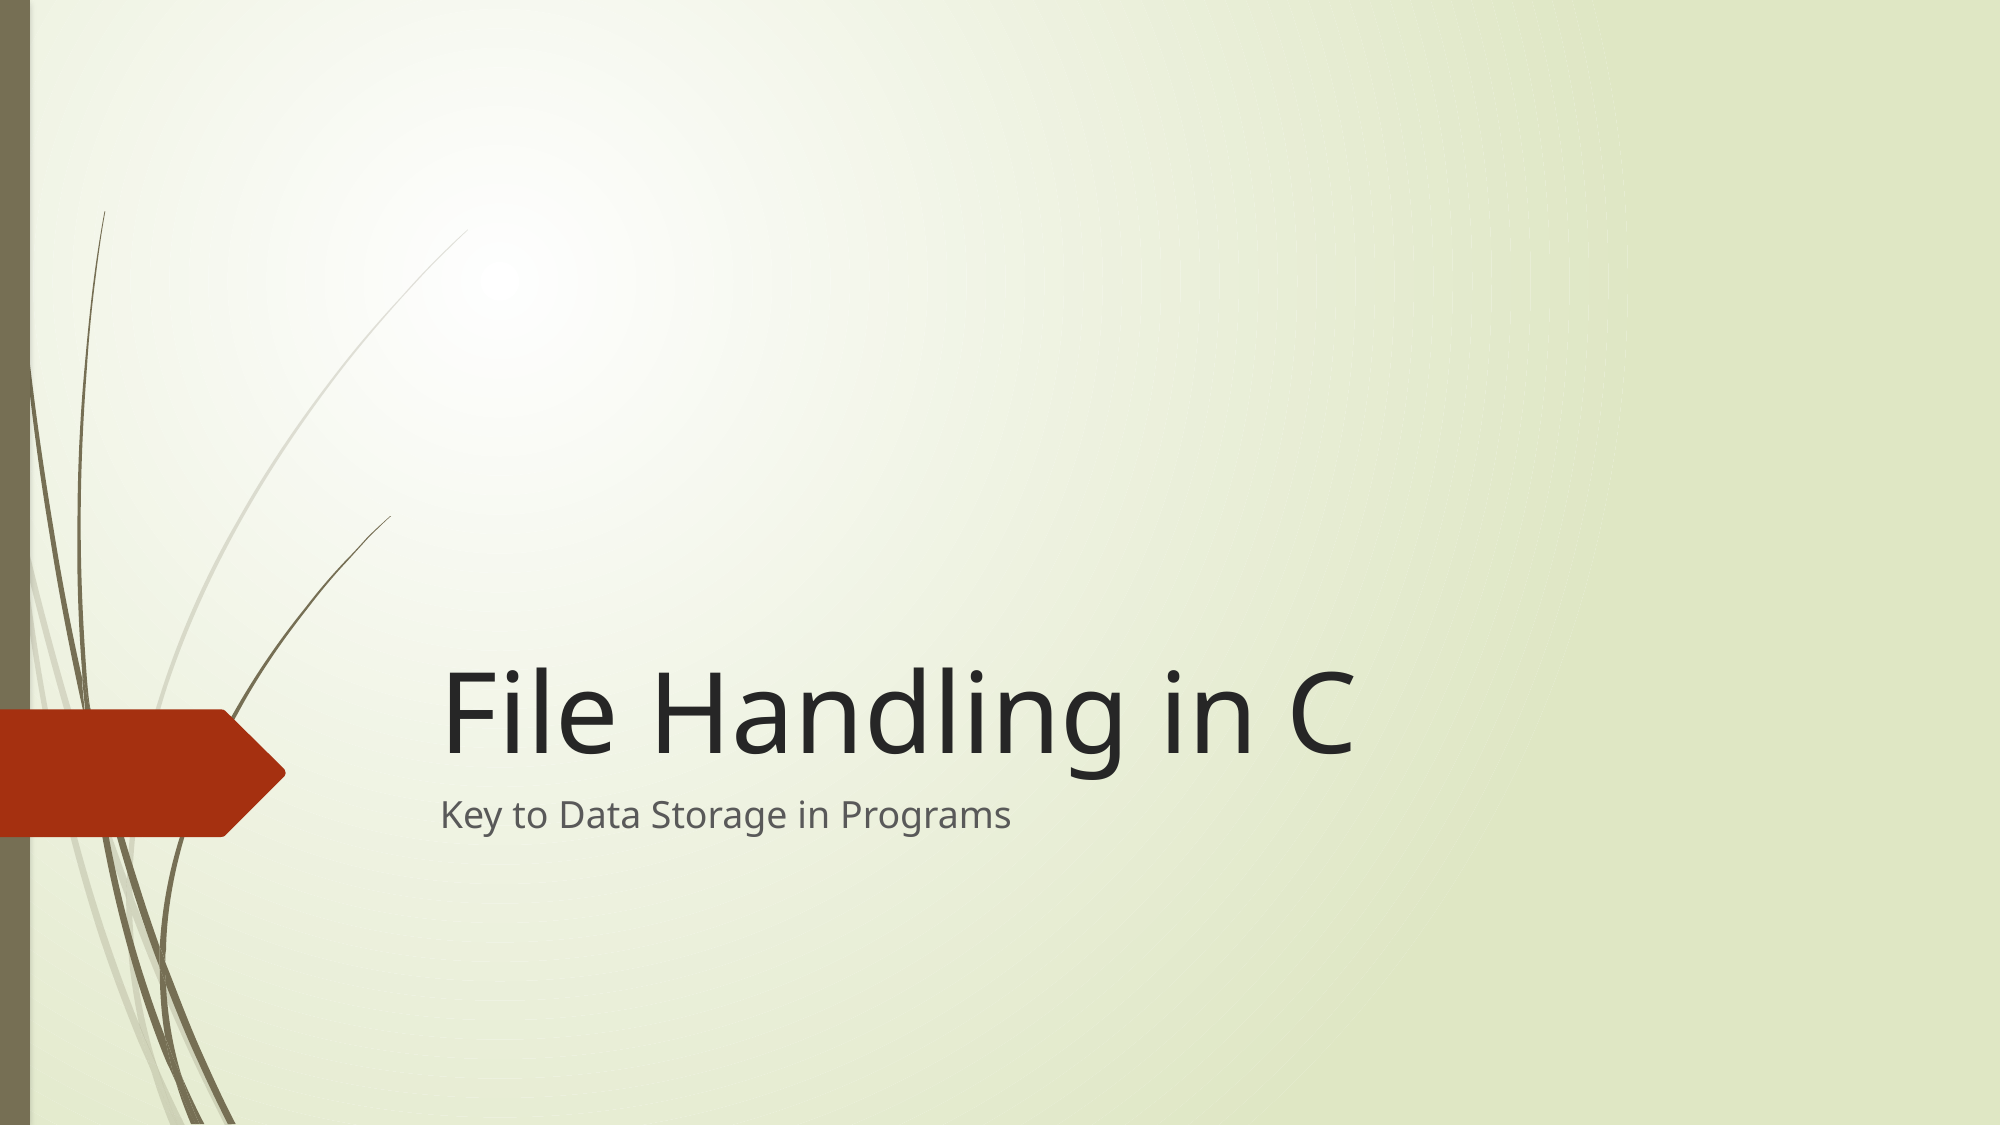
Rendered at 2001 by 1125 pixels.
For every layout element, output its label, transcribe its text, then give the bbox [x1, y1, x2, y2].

subtitle Key to Data Storage in Programs [424, 783, 1888, 969]
title File Handling in C [424, 412, 1888, 783]
